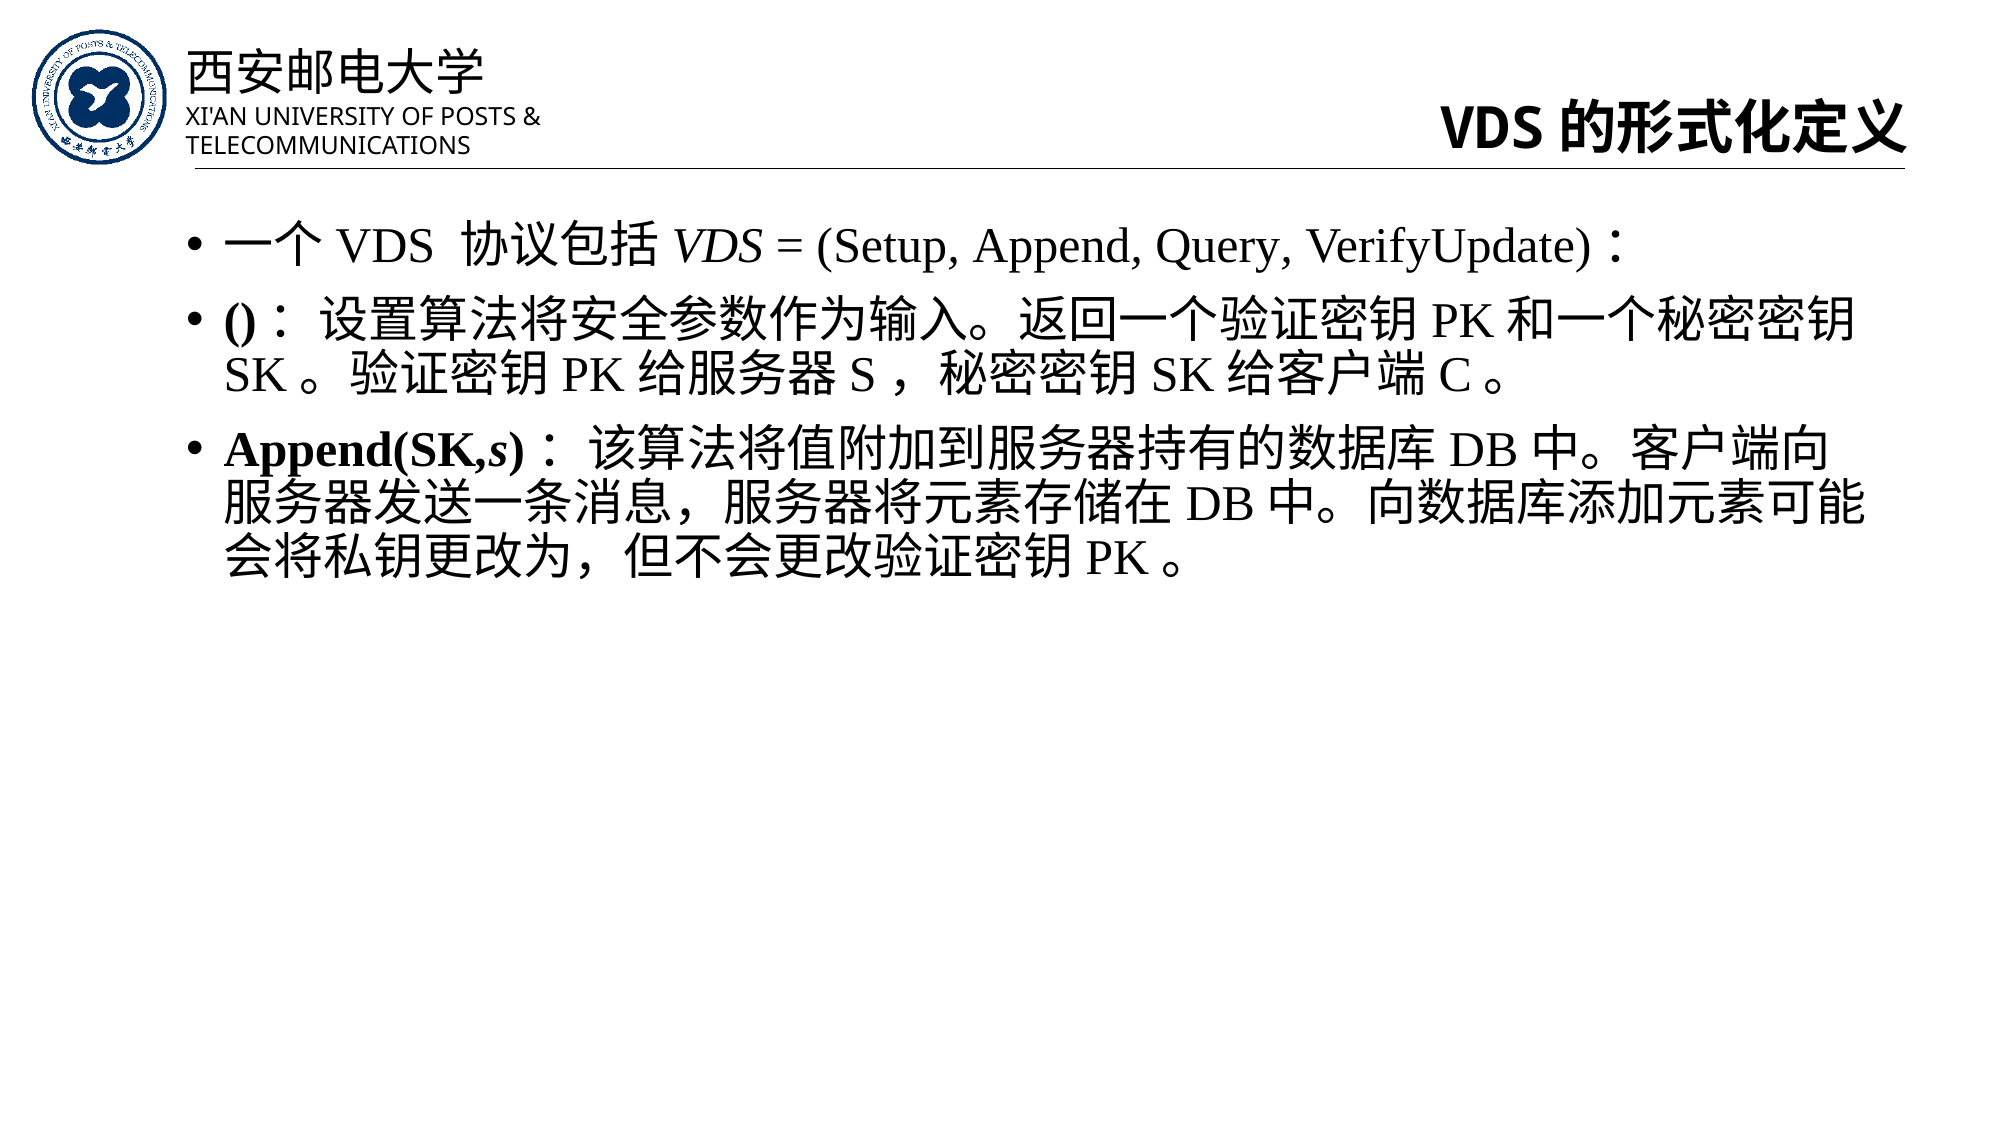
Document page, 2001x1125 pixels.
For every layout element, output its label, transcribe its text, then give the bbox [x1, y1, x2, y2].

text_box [27, 25, 620, 169]
text_box VDS的形式化定义 [1425, 82, 1927, 168]
